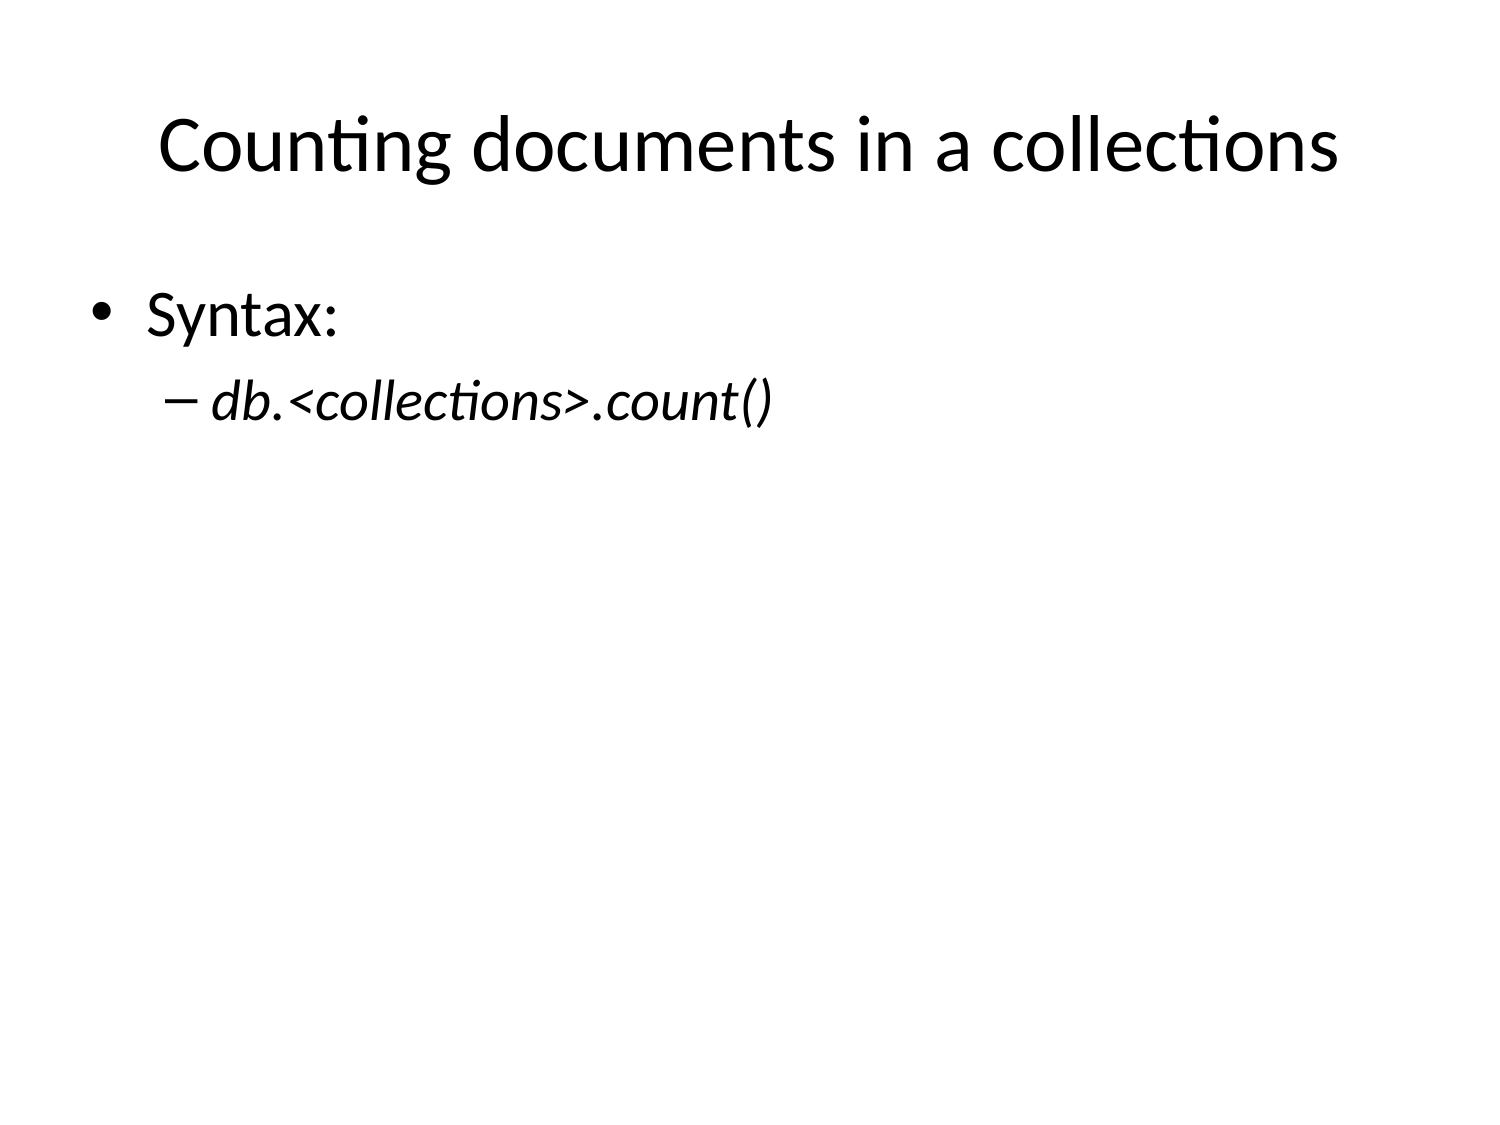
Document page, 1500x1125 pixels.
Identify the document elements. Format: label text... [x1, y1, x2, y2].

title Counting documents in a collections [75, 45, 1425, 233]
list Syntax: db.<collections>.count() [75, 262, 1425, 538]
